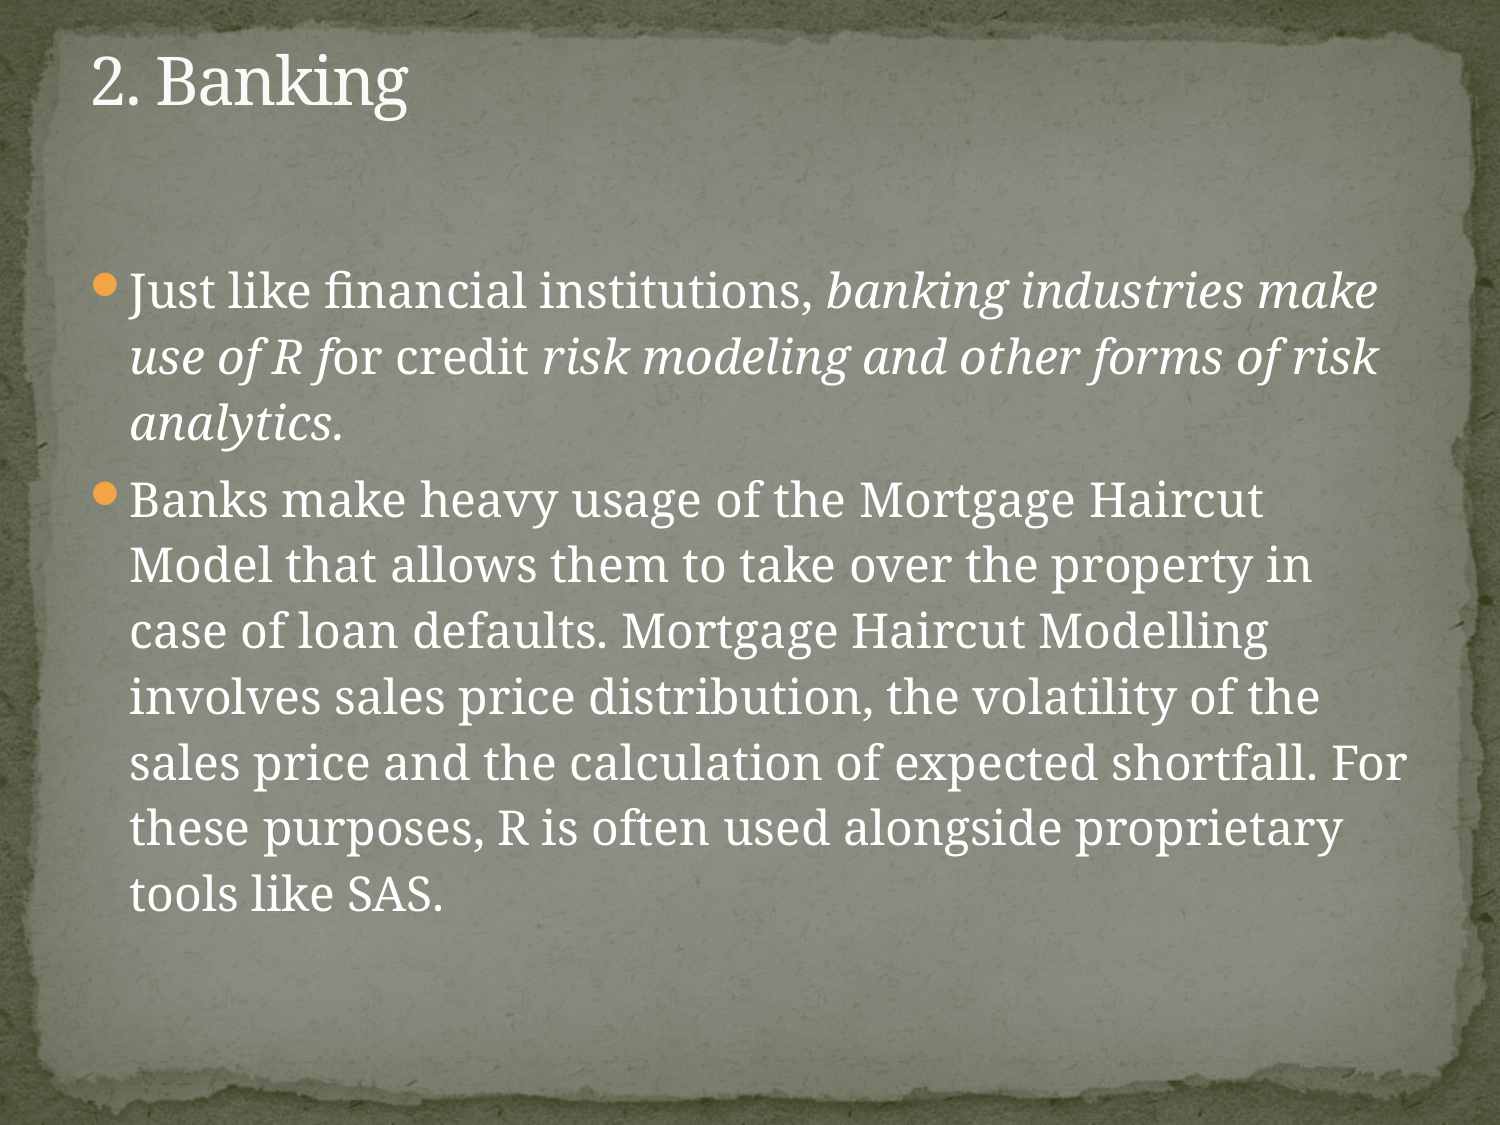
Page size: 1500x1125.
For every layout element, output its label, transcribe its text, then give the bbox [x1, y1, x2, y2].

list Just like financial institutions, banking industries make use of R for credit risk modeling and other forms of risk analytics. Banks make heavy usage of the Mortgage Haircut Model that allows them to take over the property in case of loan defaults. Mortgage Haircut Modelling involves sales price distribution, the volatility of the sales price and the calculation of expected shortfall. For these purposes, R is often used alongside proprietary tools like SAS. [75, 249, 1425, 1000]
title 2. Banking [74, 24, 1425, 225]
